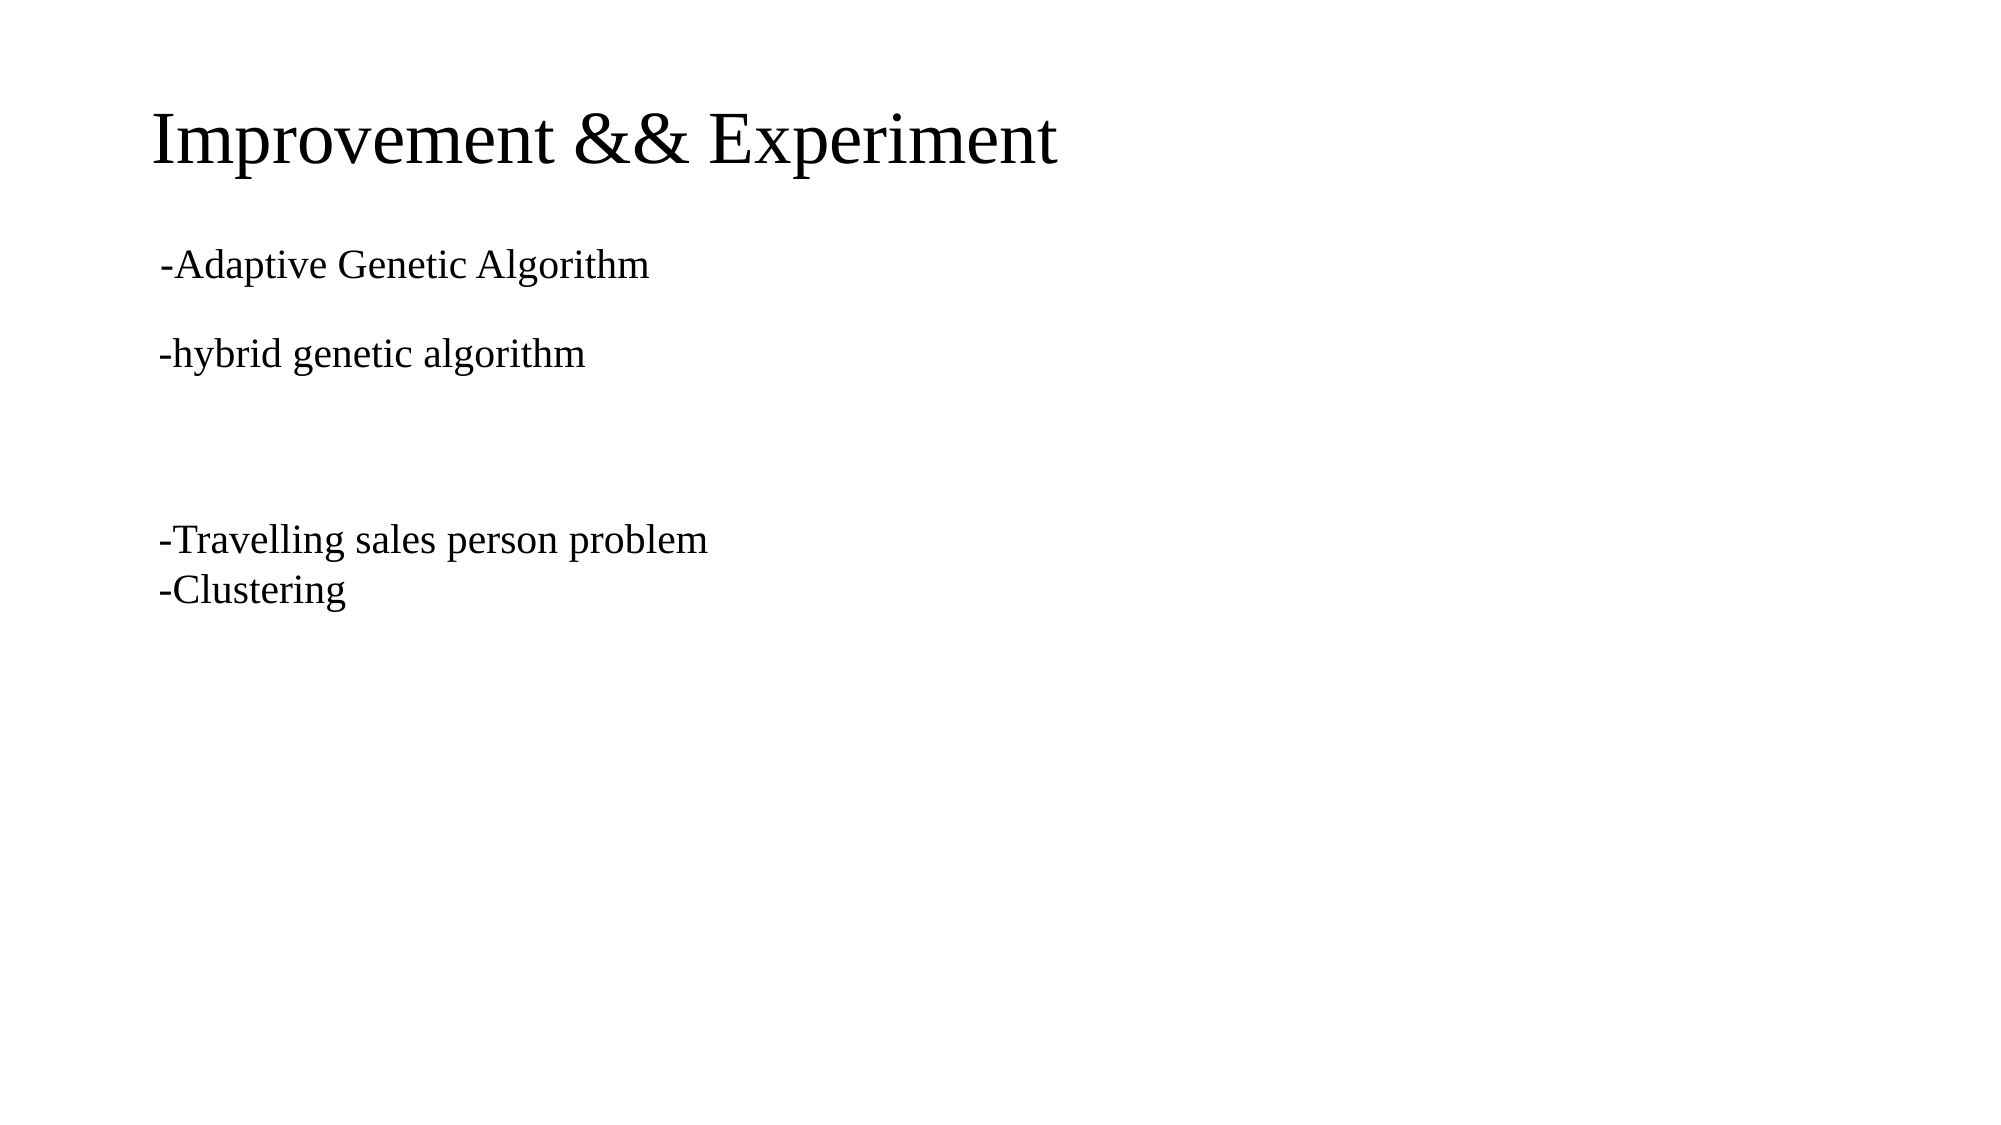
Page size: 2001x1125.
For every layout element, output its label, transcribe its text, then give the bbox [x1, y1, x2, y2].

text_box -hybrid genetic algorithm [143, 318, 720, 384]
text_box -Travelling sales person problem -Clustering [143, 504, 1143, 620]
text_box -Adaptive Genetic Algorithm [145, 229, 1015, 295]
text_box Improvement && Experiment [117, 80, 1102, 186]
